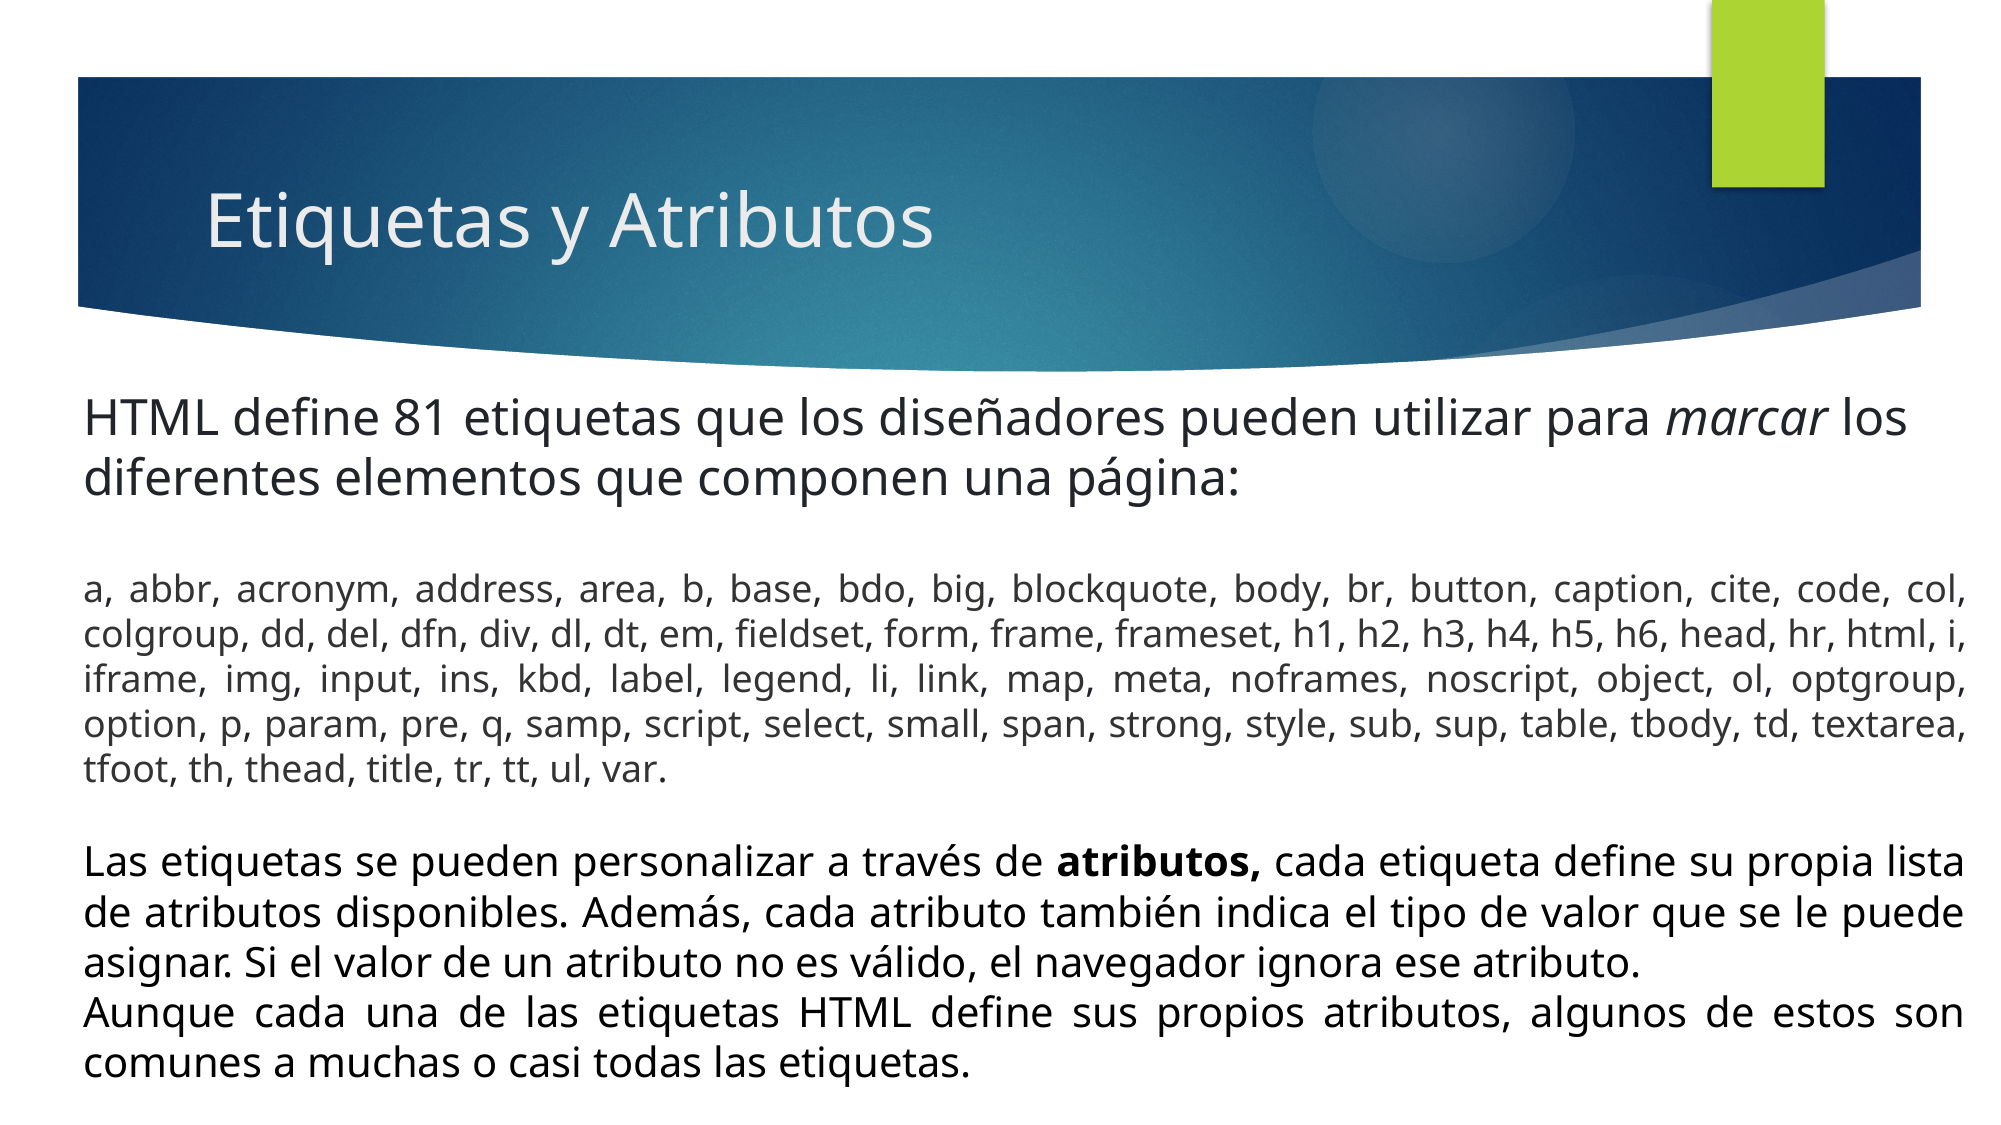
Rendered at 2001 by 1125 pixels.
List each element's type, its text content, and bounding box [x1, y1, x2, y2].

title Etiquetas y Atributos [189, 159, 1627, 276]
text_box HTML define 81 etiquetas que los diseñadores pueden utilizar para marcar los diferentes elementos que componen una página: a, abbr, acronym, address, area, b, base, bdo, big, blockquote, body, br, button, caption, cite, code, col, colgroup, dd, del, dfn, div, dl, dt, em, fieldset, form, frame, frameset, h1, h2, h3, h4, h5, h6, head, hr, html, i, iframe, img, input, ins, kbd, label, legend, li, link, map, meta, noframes, noscript, object, ol, optgroup, option, p, param, pre, q, samp, script, select, small, span, strong, style, sub, sup, table, tbody, td, textarea, tfoot, th, thead, title, tr, tt, ul, var. Las etiquetas se pueden personalizar a través de atributos, cada etiqueta define su propia lista de atributos disponibles. Además, cada atributo también indica el tipo de valor que se le puede asignar. Si el valor de un atributo no es válido, el navegador ignora ese atributo. Aunque cada una de las etiquetas HTML define sus propios atributos, algunos de estos son comunes a muchas o casi todas las etiquetas. [68, 377, 1982, 1125]
